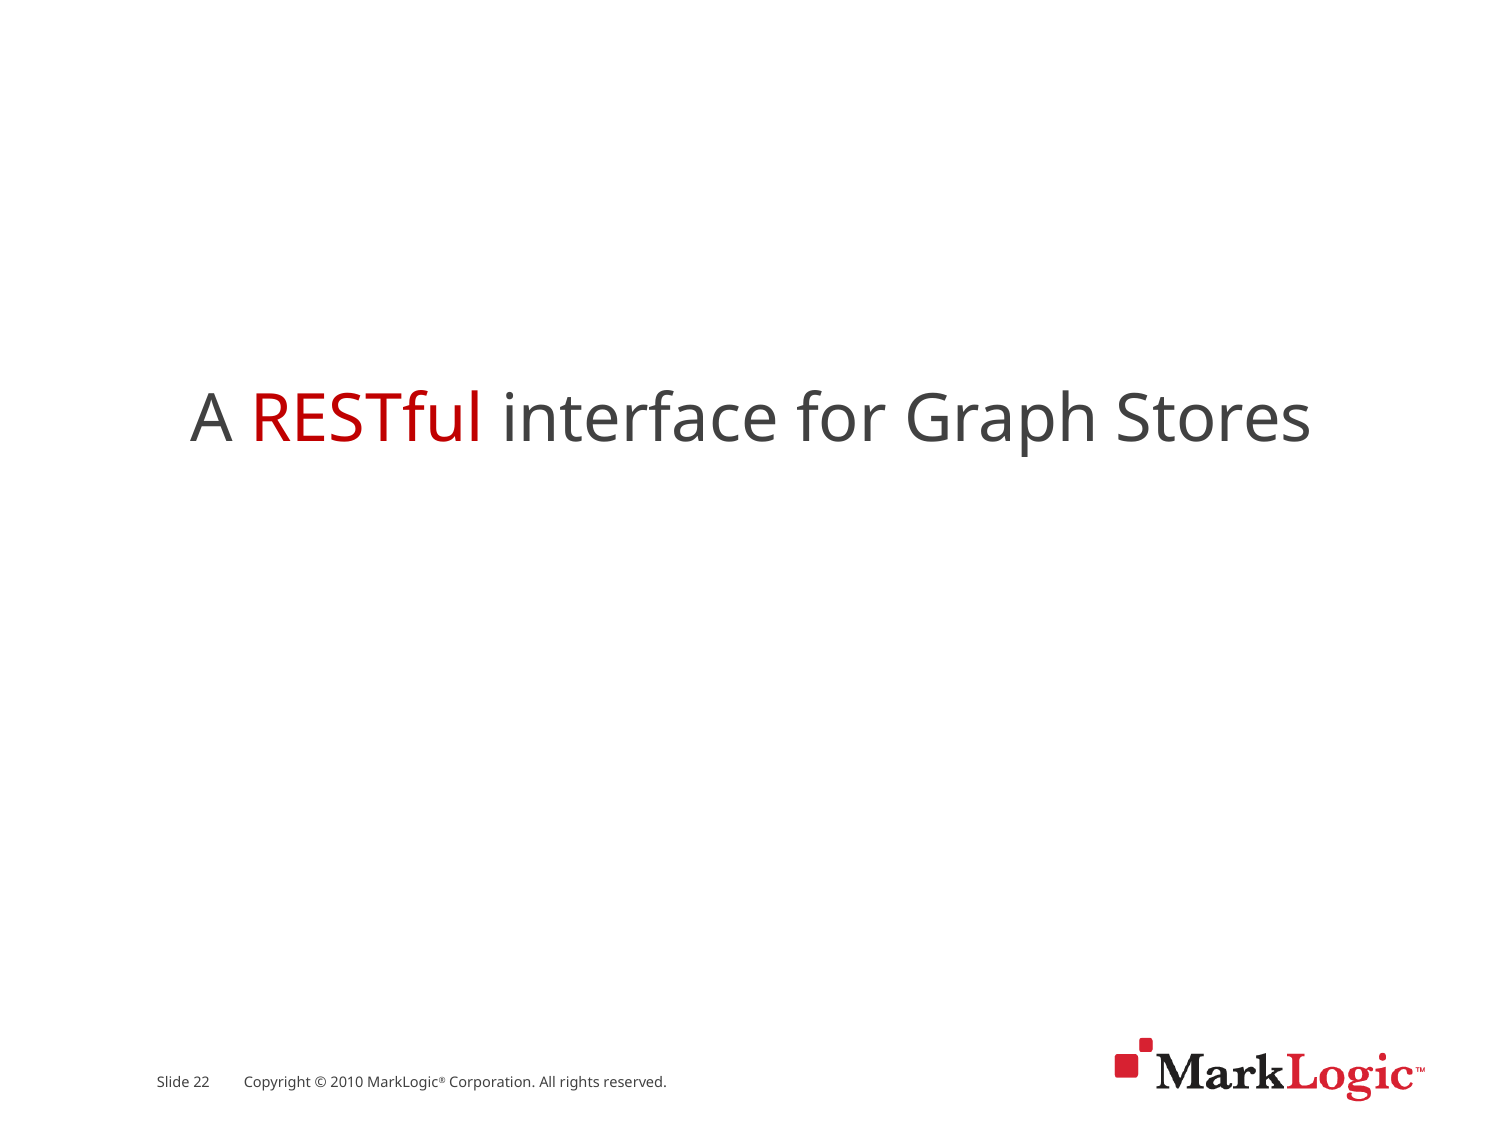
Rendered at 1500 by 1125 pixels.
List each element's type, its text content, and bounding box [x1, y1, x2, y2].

picture [0, 1031, 1500, 1125]
text_box A RESTful interface for Graph Stores [114, 290, 1390, 540]
